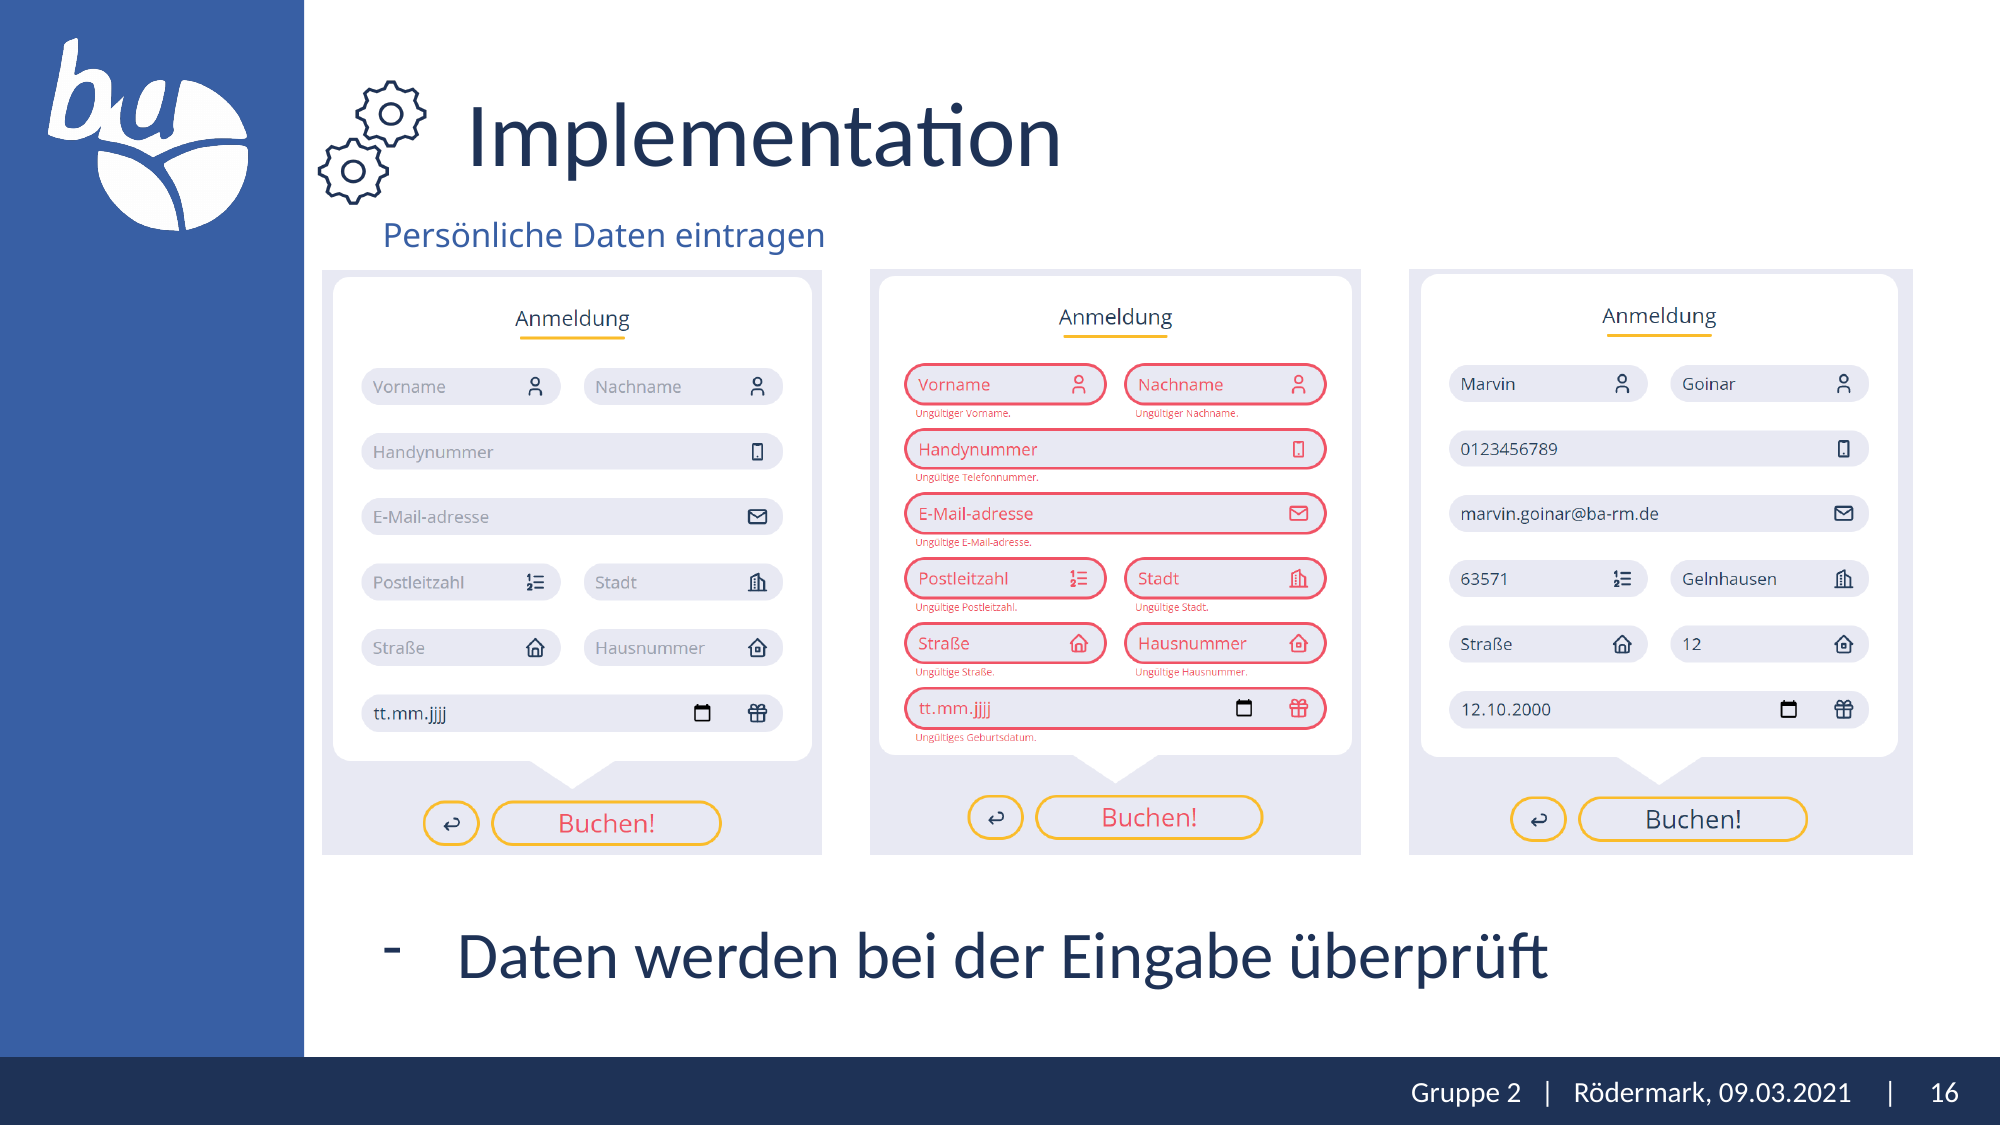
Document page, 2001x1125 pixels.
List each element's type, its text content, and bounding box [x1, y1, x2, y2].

slide_number | 16 [1868, 1061, 1999, 1121]
picture [322, 270, 822, 855]
list Persönliche Daten eintragen [367, 210, 1948, 302]
picture [38, 27, 263, 247]
picture [1409, 269, 1913, 855]
picture [292, 67, 452, 218]
footer Gruppe 2 | Rödermark, 09.03.2021 [572, 1067, 1868, 1121]
picture [870, 269, 1361, 855]
title Implementation [452, 67, 1948, 205]
list Daten werden bei der Eingabe überprüft [367, 913, 1948, 1067]
